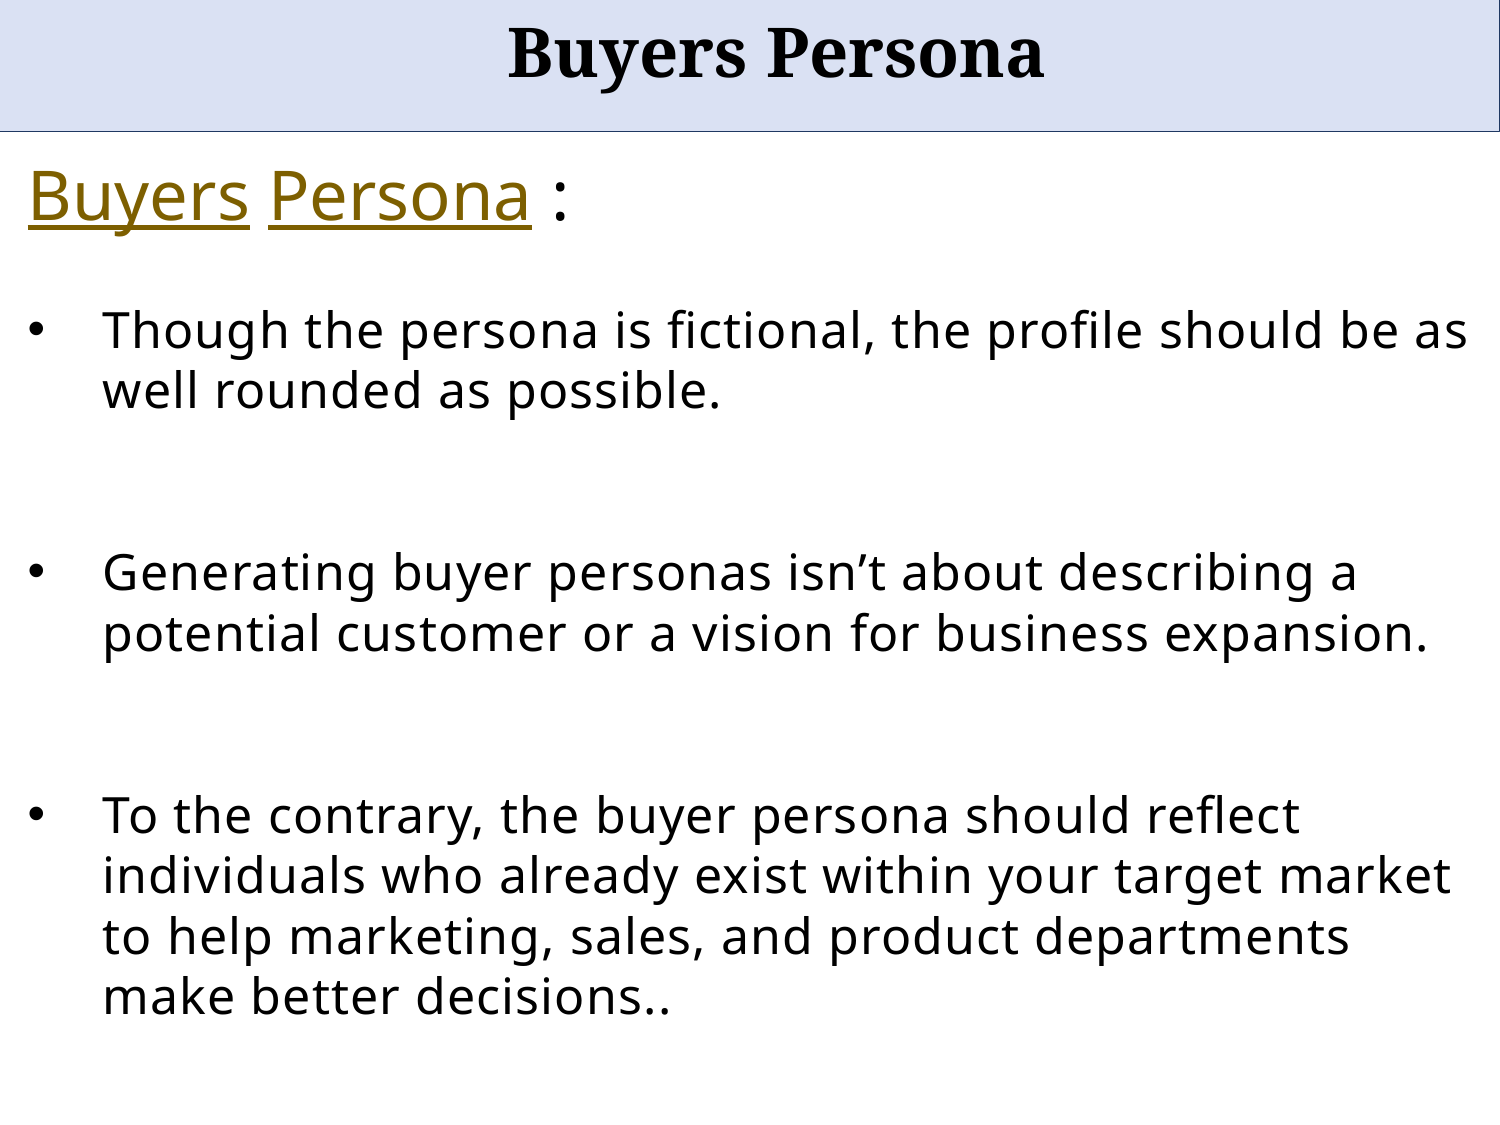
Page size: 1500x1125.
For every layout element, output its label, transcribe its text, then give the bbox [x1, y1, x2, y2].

title Buyers Persona [59, 0, 1441, 149]
text_box Buyers Persona : Though the persona is fictional, the profile should be as well rounded as possible. Generating buyer personas isn’t about describing a potential customer or a vision for business expansion. To the contrary, the buyer persona should reflect individuals who already exist within your target market to help marketing, sales, and product departments make better decisions.. [25, 149, 1475, 1025]
